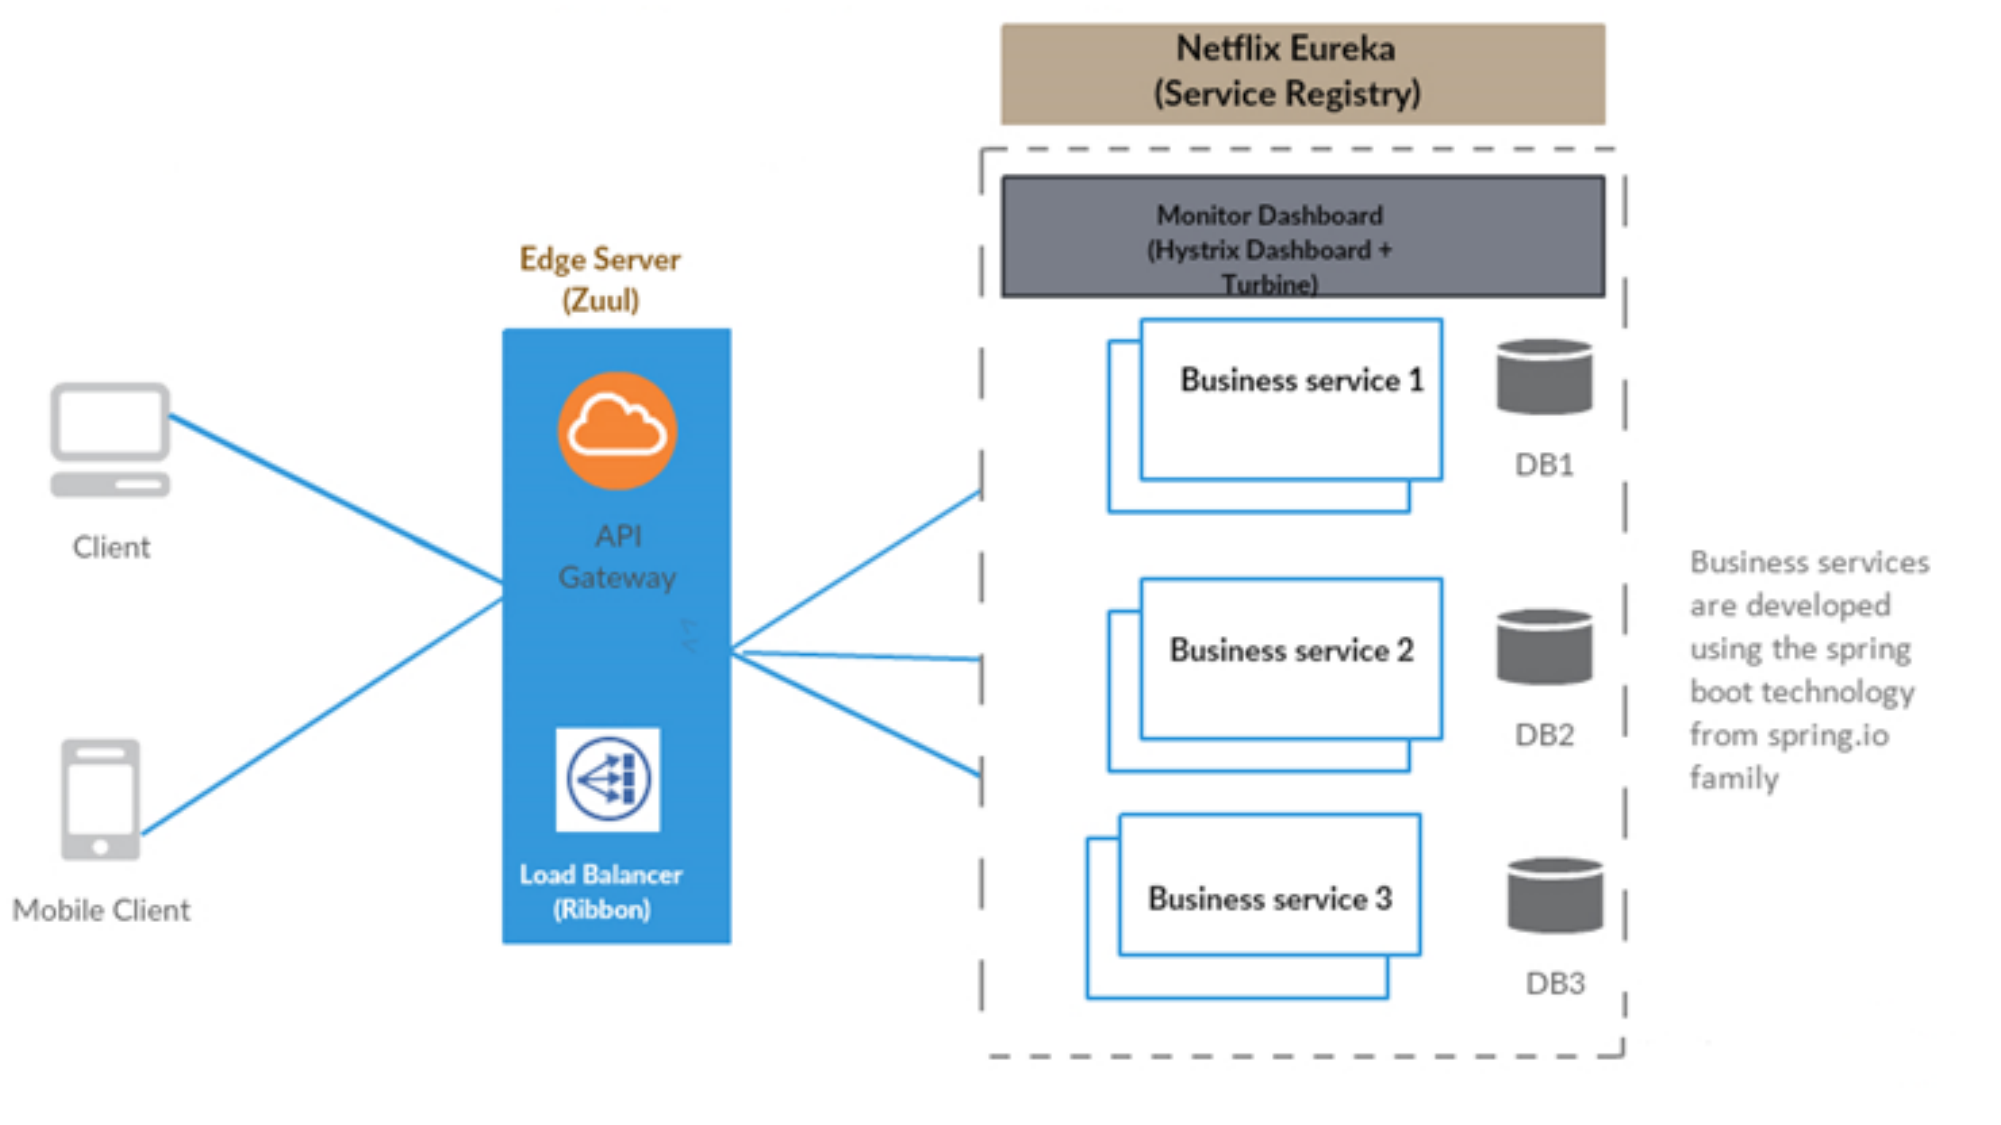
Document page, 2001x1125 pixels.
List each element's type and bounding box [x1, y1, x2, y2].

list [0, 0, 2000, 1125]
